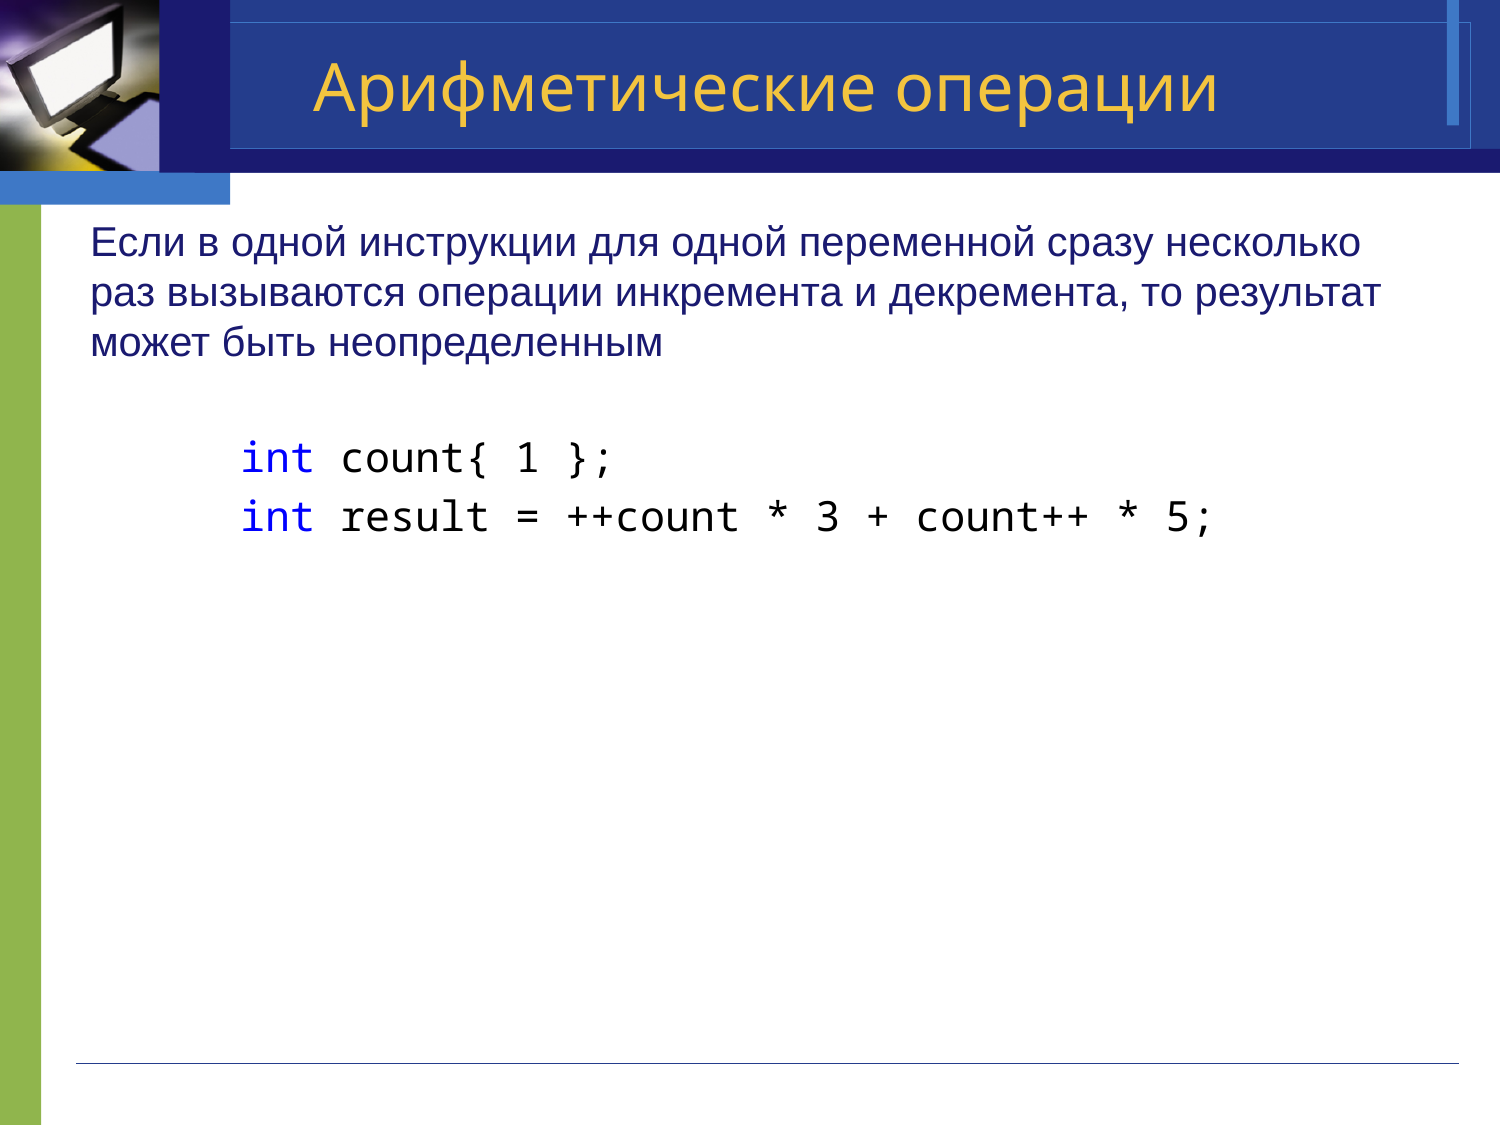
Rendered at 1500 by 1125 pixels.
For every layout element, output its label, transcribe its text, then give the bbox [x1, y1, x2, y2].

picture [0, 0, 159, 171]
list Если в одной инструкции для одной переменной сразу несколько раз вызываются операции инкремента и декремента, то результат может быть неопределенным int count{ 1 }; int result = ++count * 3 + count++ * 5; [74, 206, 1426, 1069]
title Арифметические операции [122, 38, 1413, 131]
